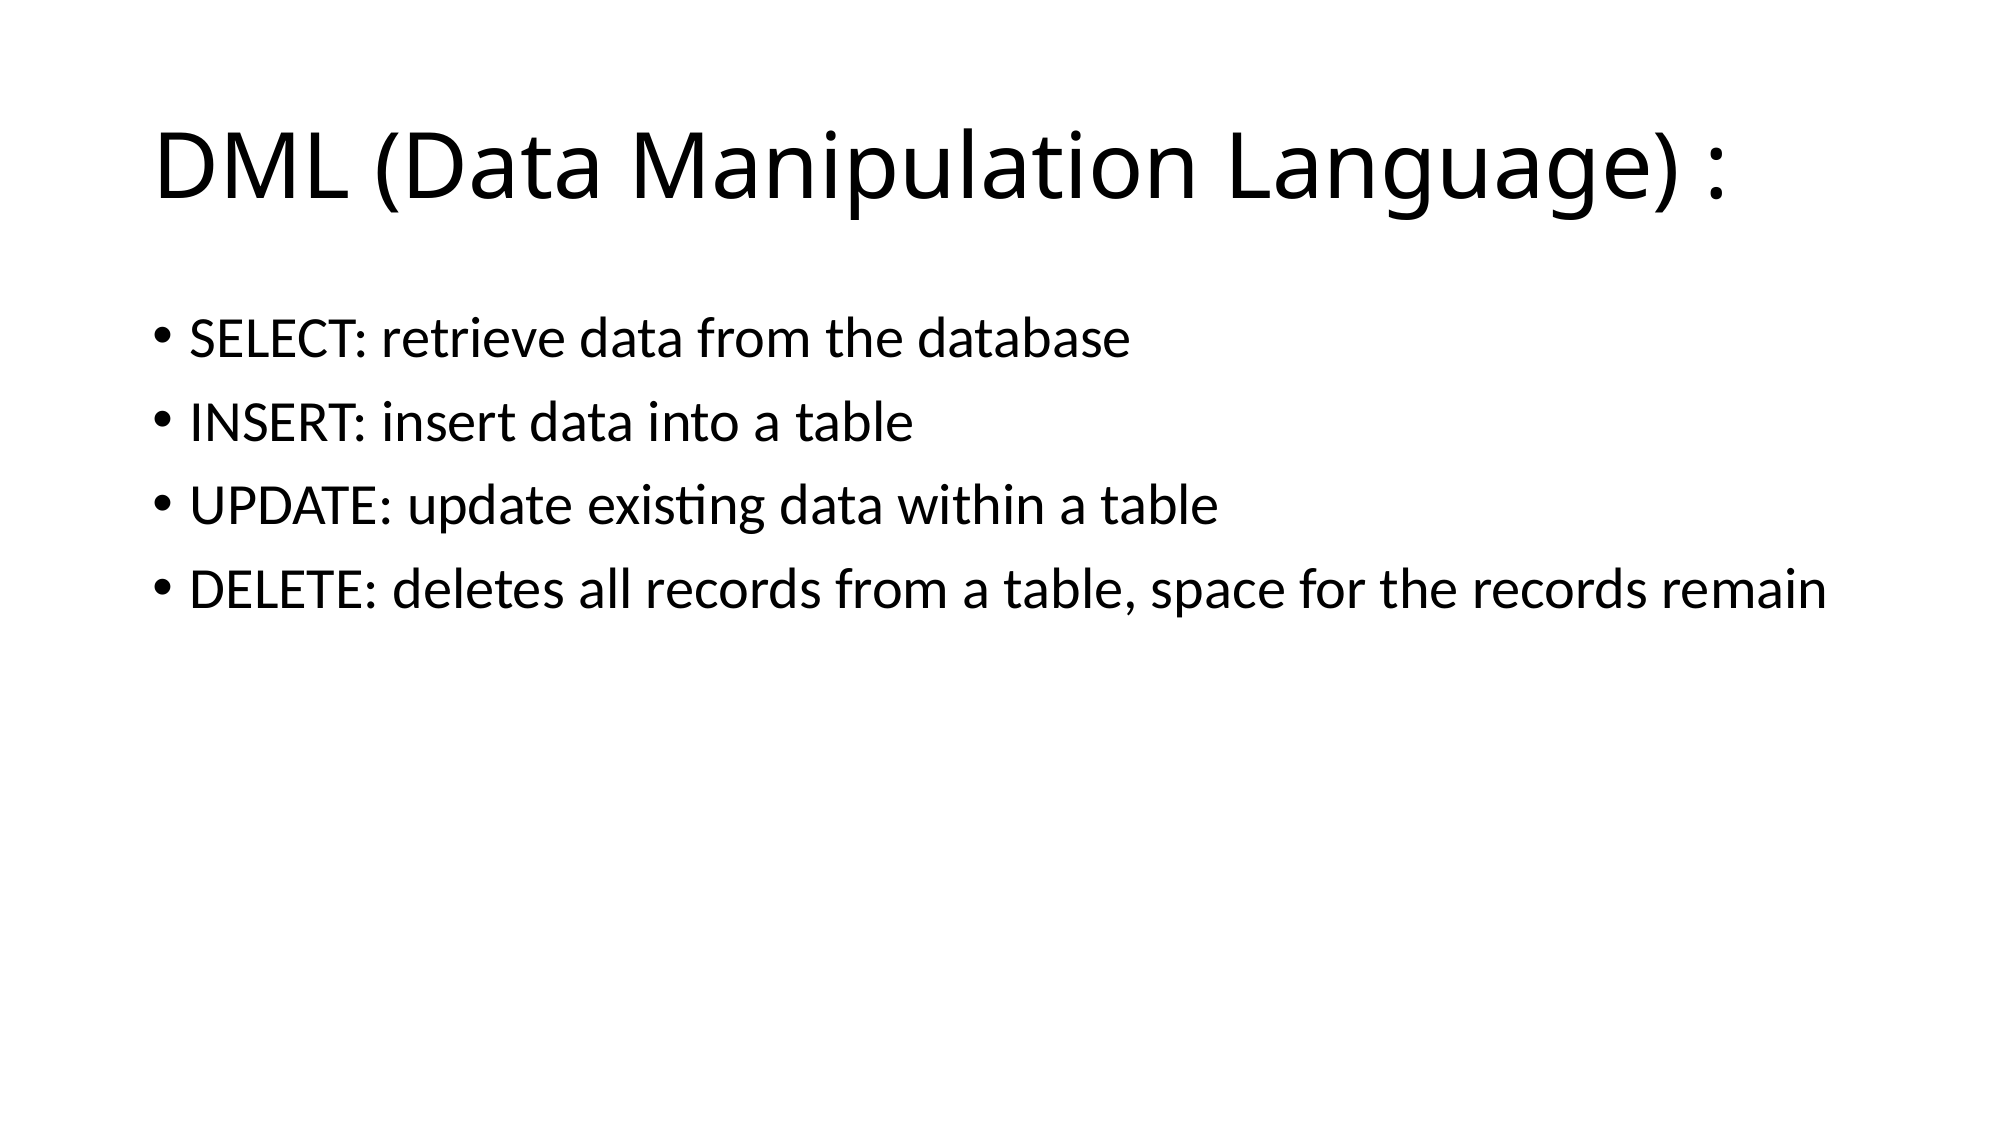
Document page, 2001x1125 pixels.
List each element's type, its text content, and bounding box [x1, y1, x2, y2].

title DML (Data Manipulation Language) : [137, 59, 1863, 278]
list SELECT: retrieve data from the database INSERT: insert data into a table UPDATE: update existing data within a table DELETE: deletes all records from a table, space for the records remain [137, 299, 1863, 1014]
